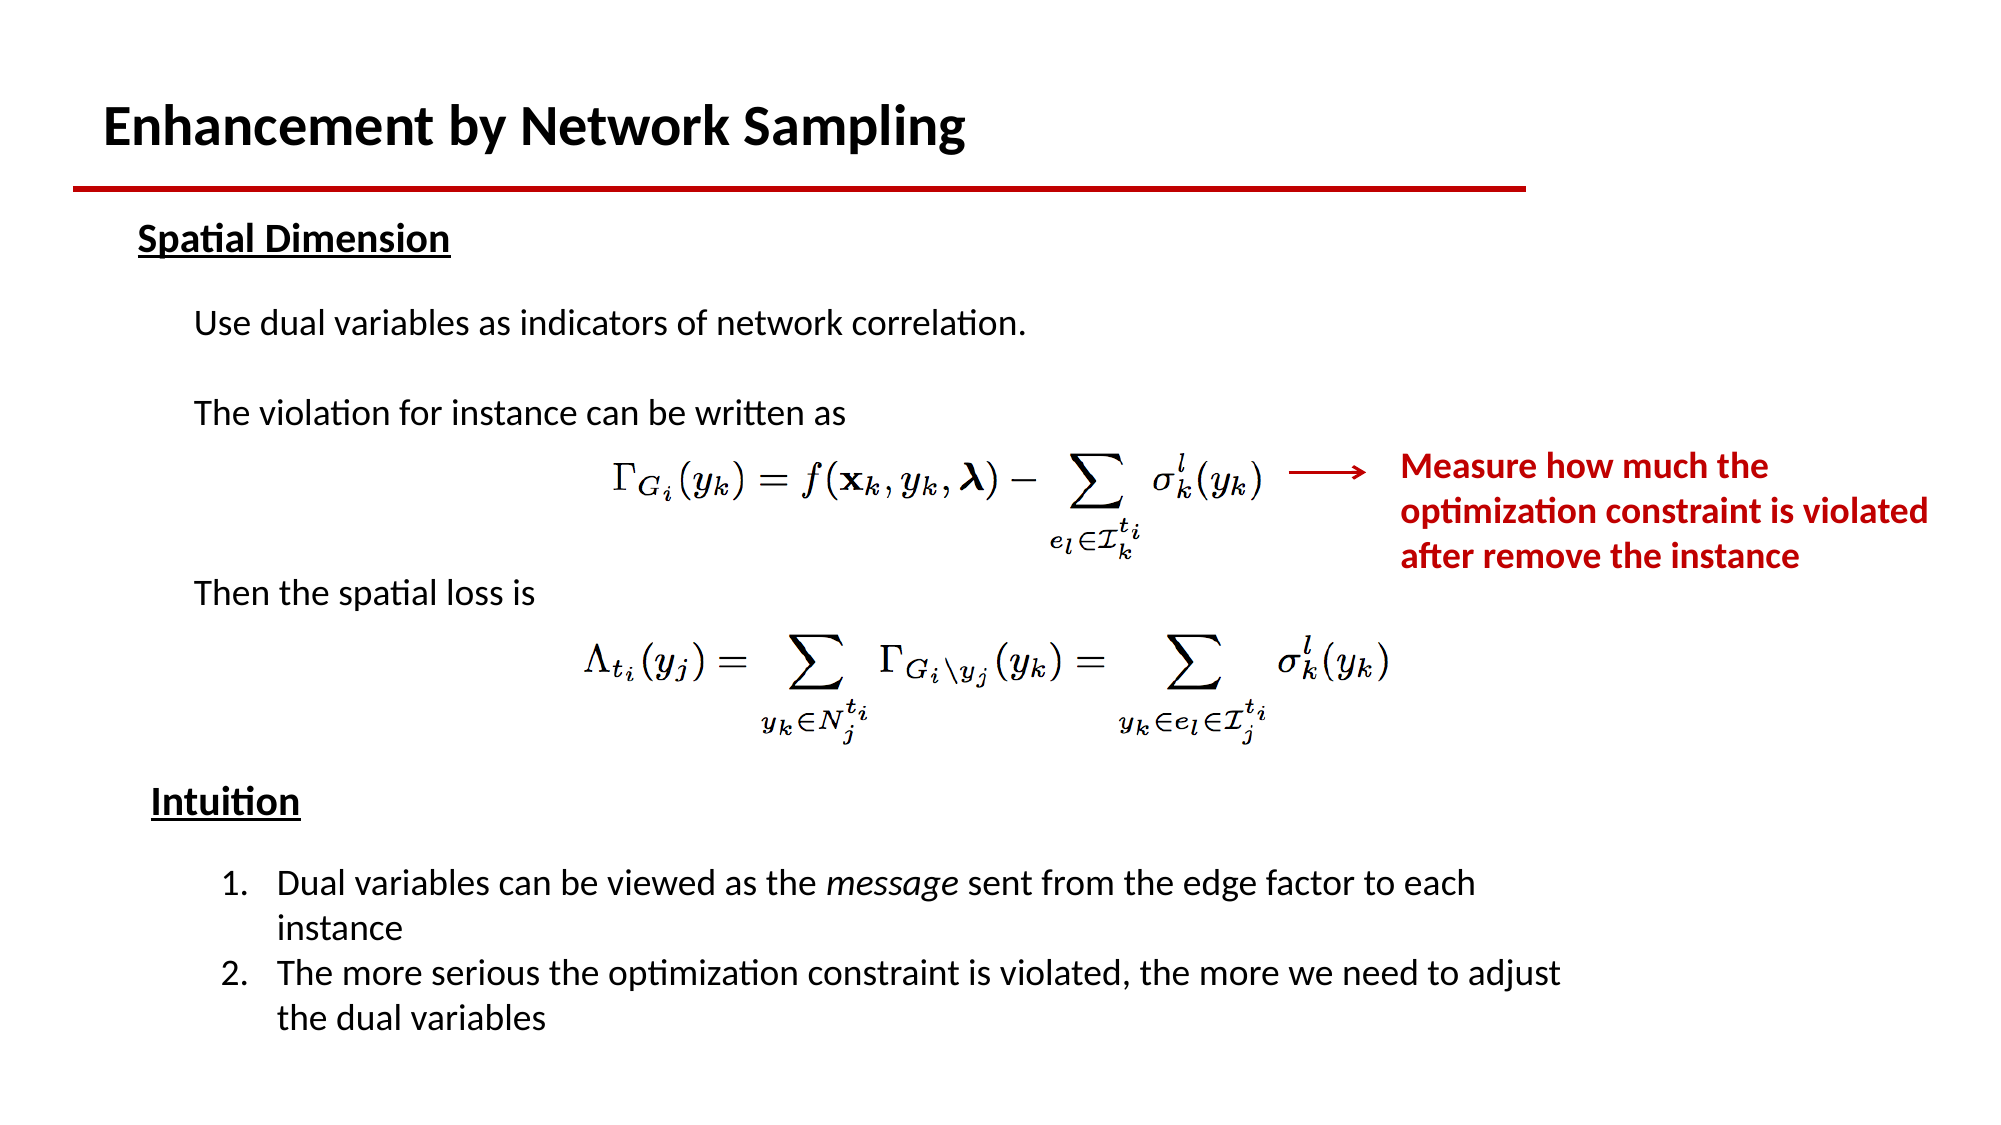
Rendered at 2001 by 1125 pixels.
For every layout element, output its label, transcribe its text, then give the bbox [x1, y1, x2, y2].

text_box Dual variables can be viewed as the message sent from the edge factor to each instance The more serious the optimization constraint is violated, the more we need to adjust the dual variables [205, 850, 1621, 1045]
text_box Intuition [135, 765, 1810, 831]
text_box Enhancement by Network Sampling [88, 80, 1250, 165]
picture [576, 603, 1405, 760]
text_box Measure how much the optimization constraint is violated after remove the instance [1385, 433, 1972, 584]
text_box Use dual variables as indicators of network correlation. The violation for instance can be written as Then the spatial loss is [179, 290, 1868, 621]
picture [596, 434, 1267, 570]
text_box Spatial Dimension [122, 203, 1797, 268]
